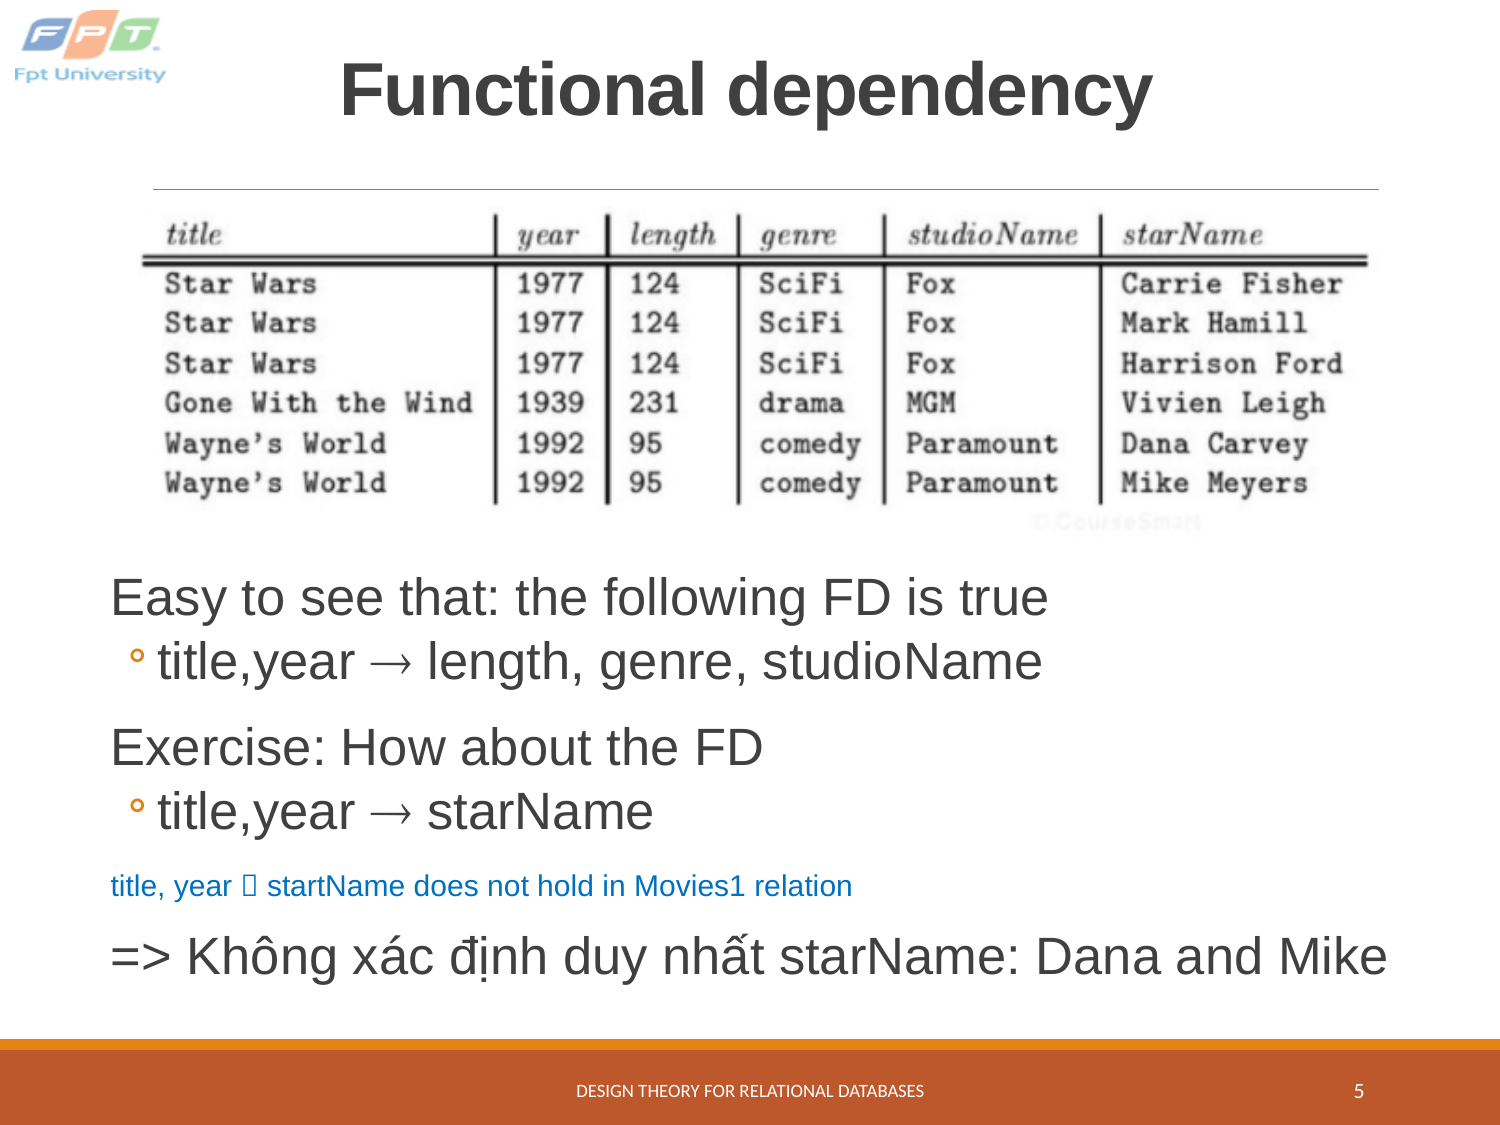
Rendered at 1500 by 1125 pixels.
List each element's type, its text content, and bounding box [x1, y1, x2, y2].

footer Design Theory for Relational Databases [453, 1059, 1047, 1120]
slide_number 5 [1218, 1059, 1380, 1120]
picture [121, 205, 1380, 542]
title Functional dependency [96, 47, 1399, 185]
list Easy to see that: the following FD is true title,year  length, genre, studioName Exercise: How about the FD title,year  starName title, year  startName does not hold in Movies1 relation => Không xác định duy nhất starName: Dana and Mike [96, 562, 1399, 1017]
